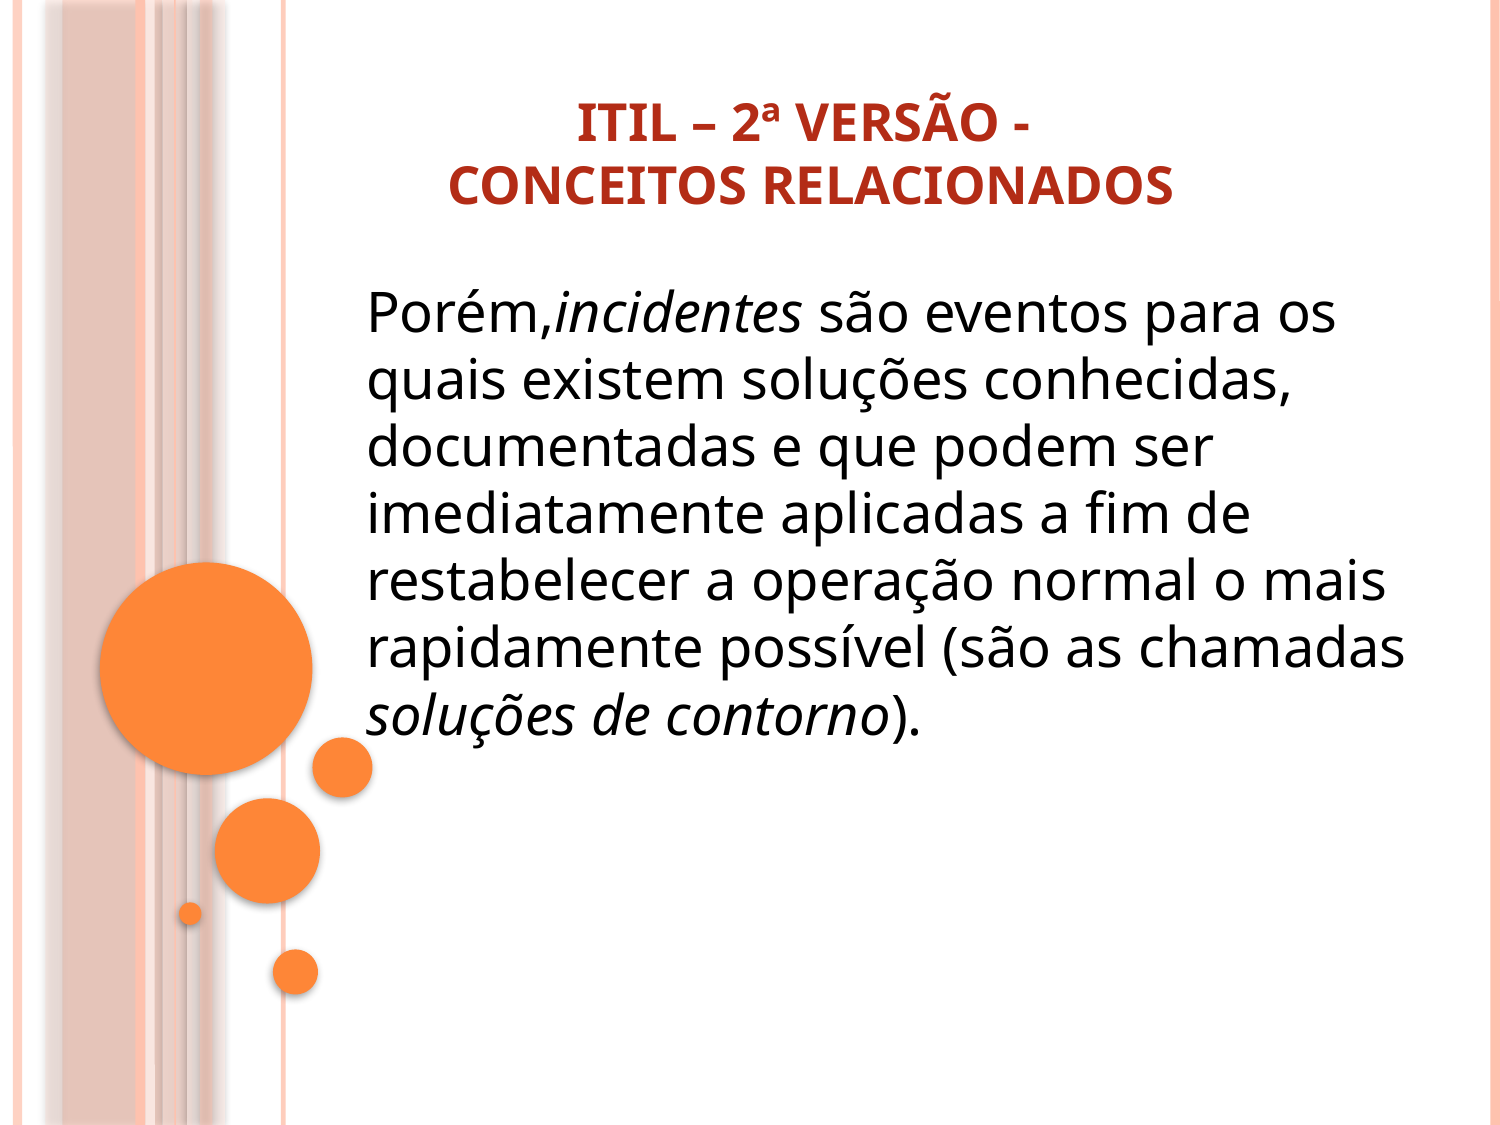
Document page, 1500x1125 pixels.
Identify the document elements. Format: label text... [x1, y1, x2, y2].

subtitle Porém,incidentes são eventos para os quais existem soluções conhecidas, documentadas e que podem ser imediatamente aplicadas a fim de restabelecer a operação normal o mais rapidamente possível (são as chamadas soluções de contorno). [351, 269, 1454, 1034]
title ITIL – 2ª Versão - Conceitos relacionados [304, 82, 1318, 223]
